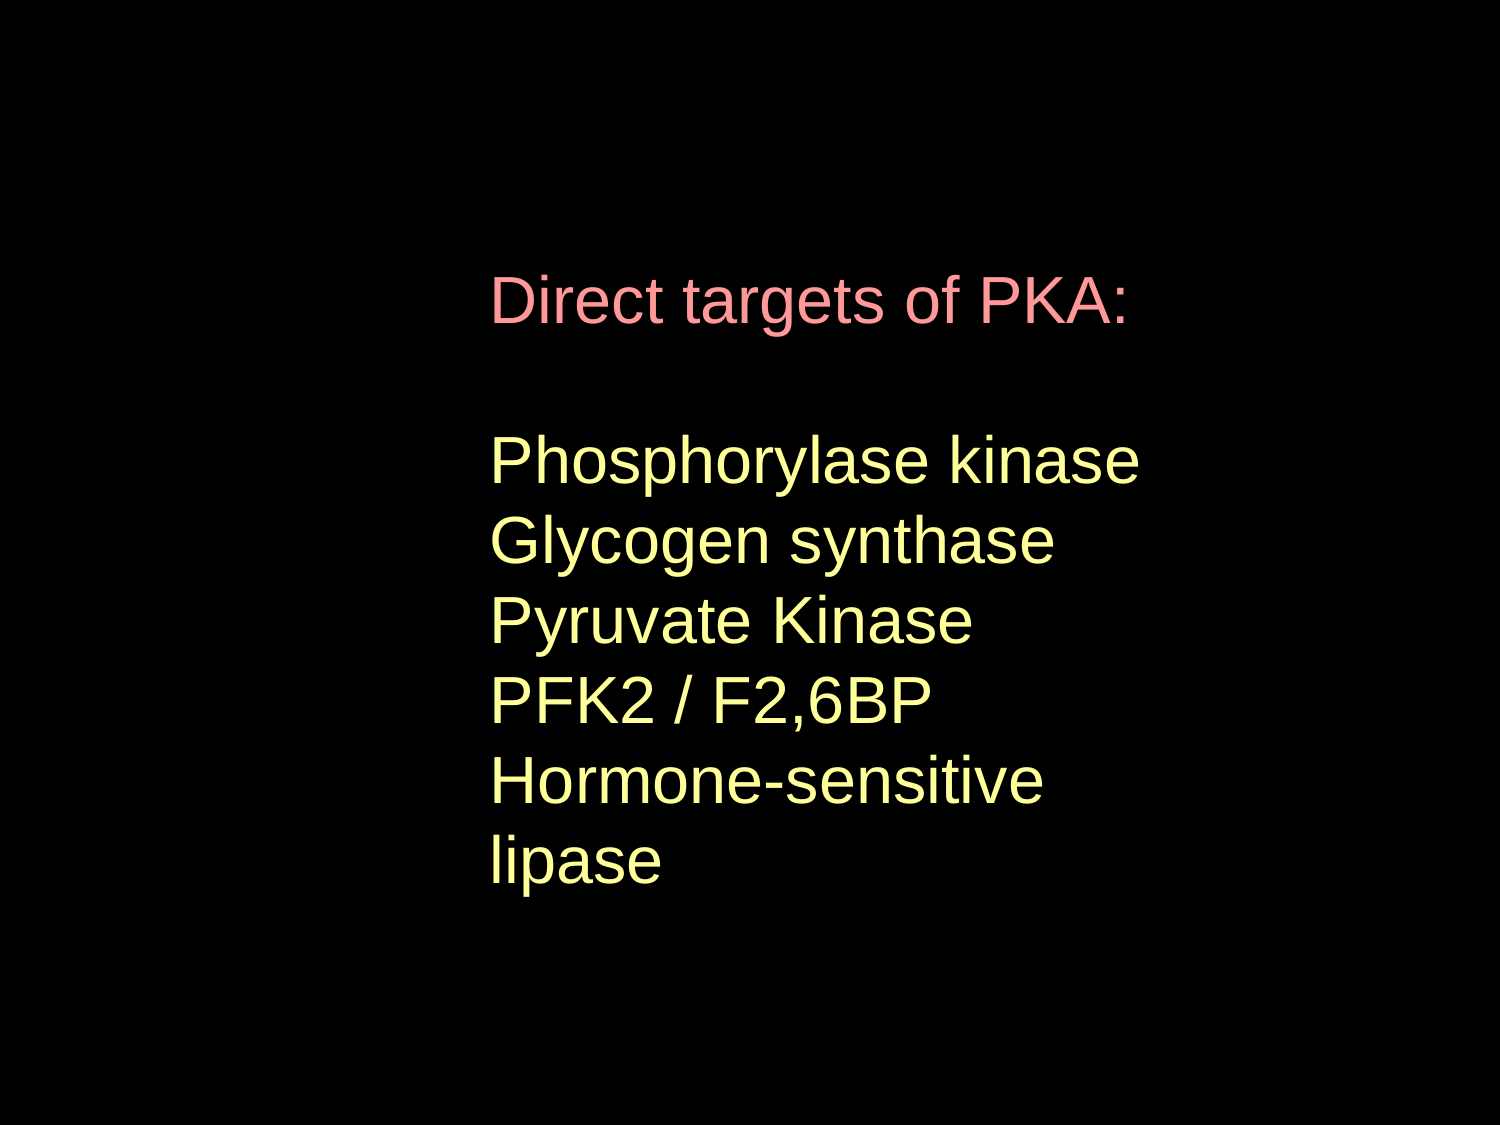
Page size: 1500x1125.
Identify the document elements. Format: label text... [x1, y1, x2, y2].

text_box Direct targets of PKA: Phosphorylase kinase Glycogen synthase Pyruvate Kinase PFK2 / F2,6BP Hormone-sensitive lipase [474, 249, 1253, 985]
